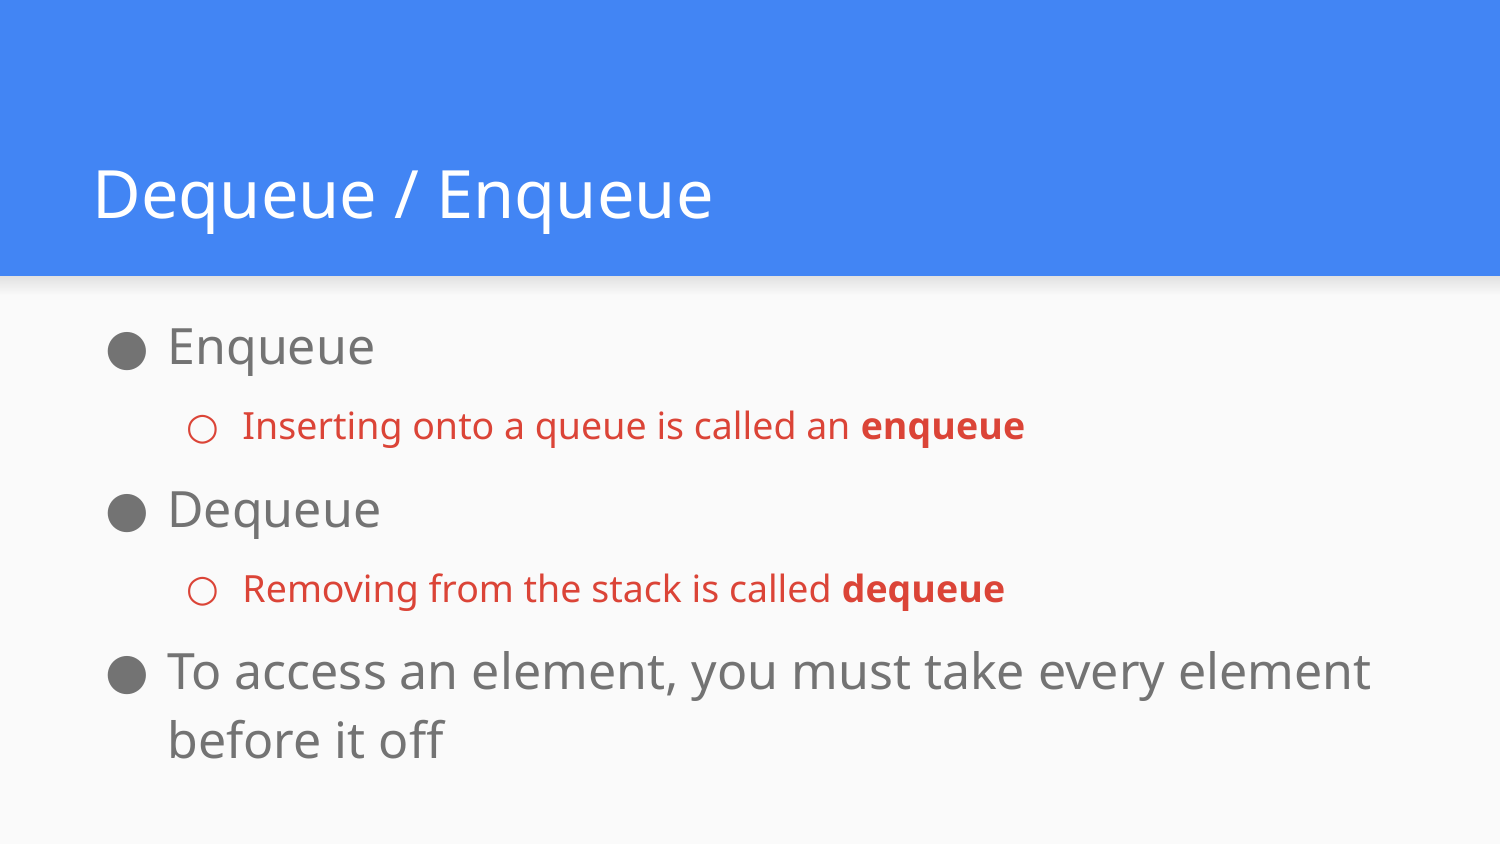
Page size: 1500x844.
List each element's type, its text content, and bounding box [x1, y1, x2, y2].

title Dequeue / Enqueue [77, 121, 1427, 248]
list Enqueue Inserting onto a queue is called an enqueue Dequeue Removing from the stack is called dequeue To access an element, you must take every element before it off [77, 314, 1427, 760]
